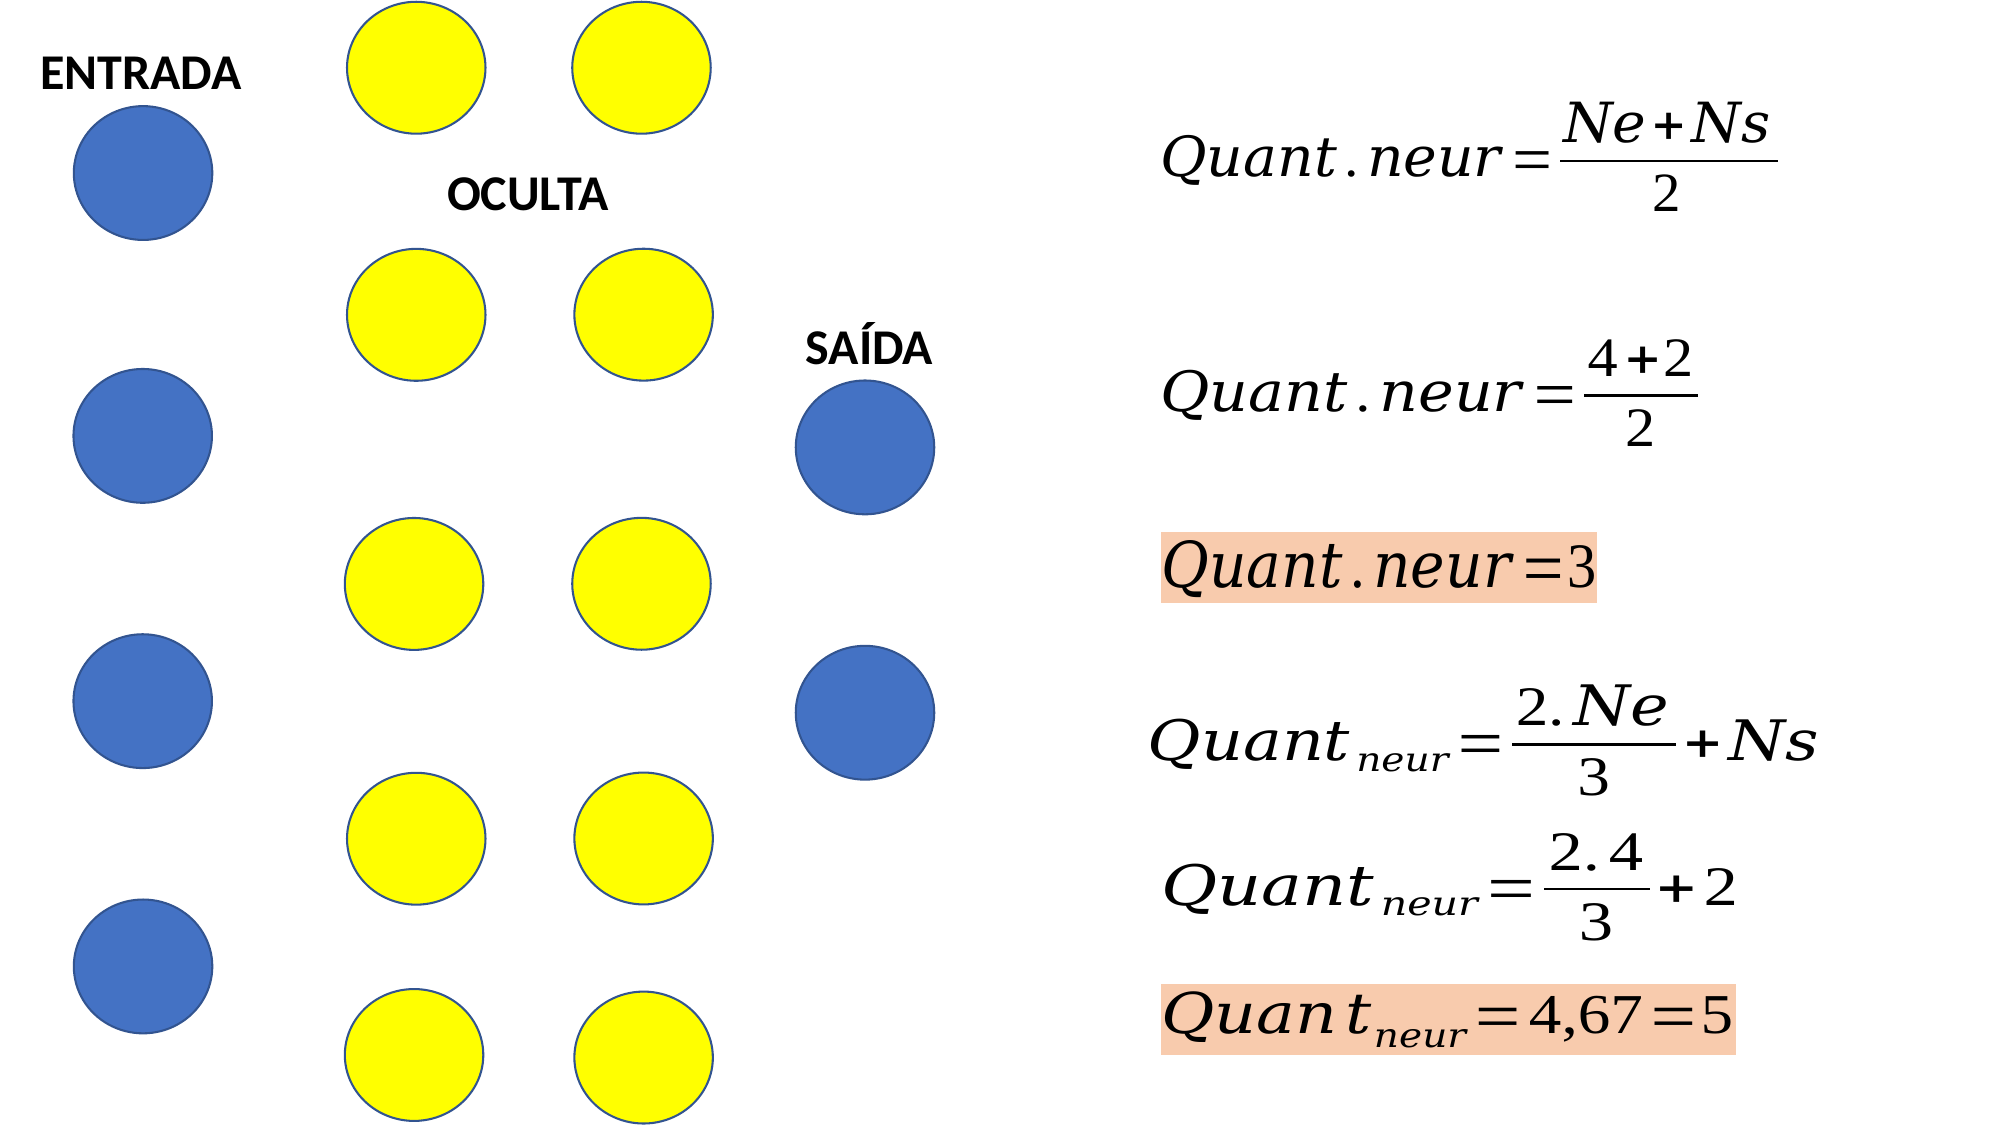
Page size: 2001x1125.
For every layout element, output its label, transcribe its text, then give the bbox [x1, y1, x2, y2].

text_box SAÍDA [791, 306, 1045, 382]
text_box [345, 771, 487, 906]
text_box [794, 382, 936, 516]
text_box [72, 367, 213, 504]
text_box ENTRADA [25, 31, 280, 107]
text_box [573, 247, 714, 382]
text_box [573, 771, 714, 906]
text_box [343, 988, 485, 1122]
text_box [343, 516, 485, 651]
text_box [345, 247, 487, 382]
text_box [571, 0, 712, 135]
text_box [72, 898, 214, 1035]
text_box [573, 990, 714, 1125]
text_box [72, 633, 213, 770]
text_box [571, 516, 712, 651]
text_box OCULTA [432, 153, 687, 229]
text_box [794, 644, 936, 781]
text_box [72, 107, 214, 241]
text_box [345, 0, 487, 135]
